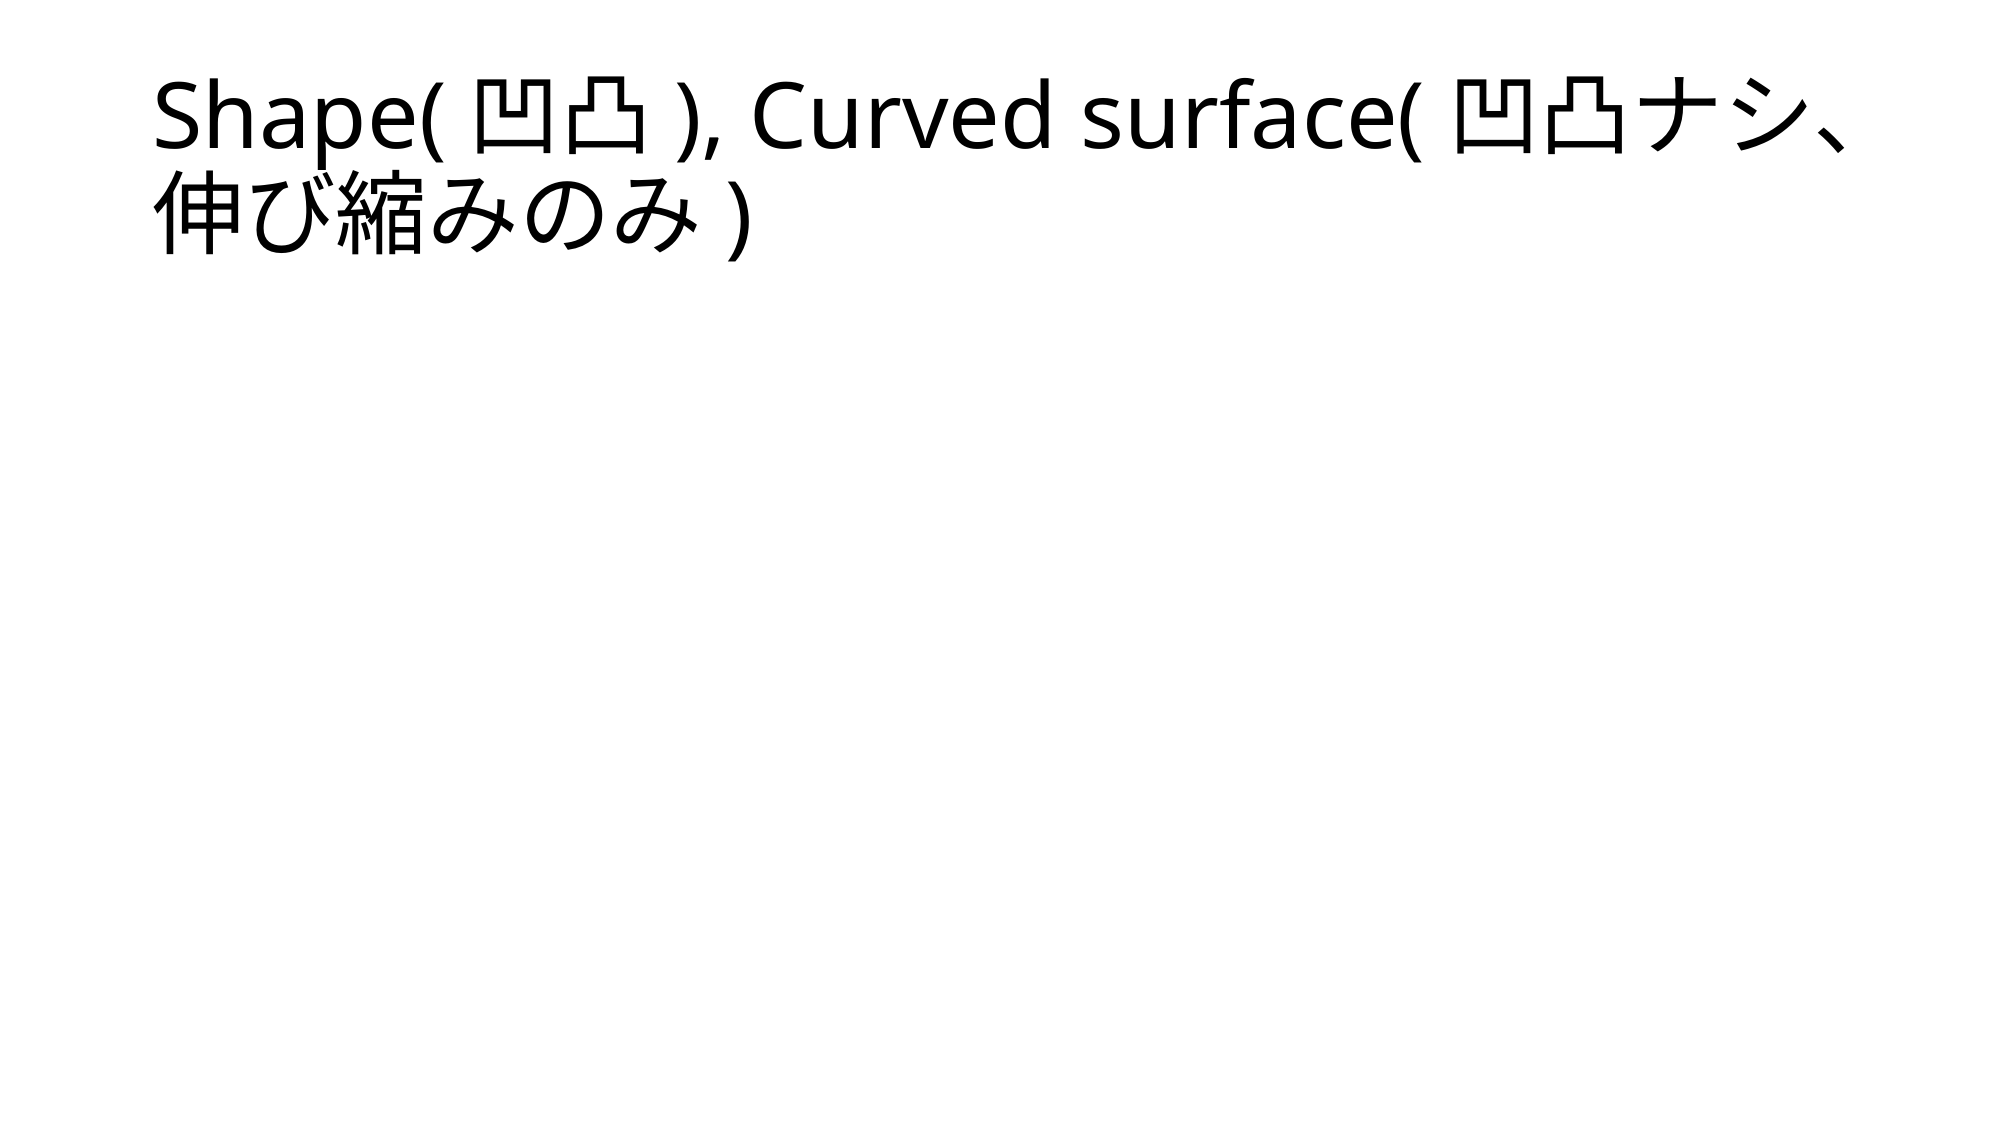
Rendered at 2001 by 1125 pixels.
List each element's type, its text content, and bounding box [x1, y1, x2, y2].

title Shape(凹凸), Curved surface(凹凸ナシ、伸び縮みのみ) [137, 59, 1863, 278]
